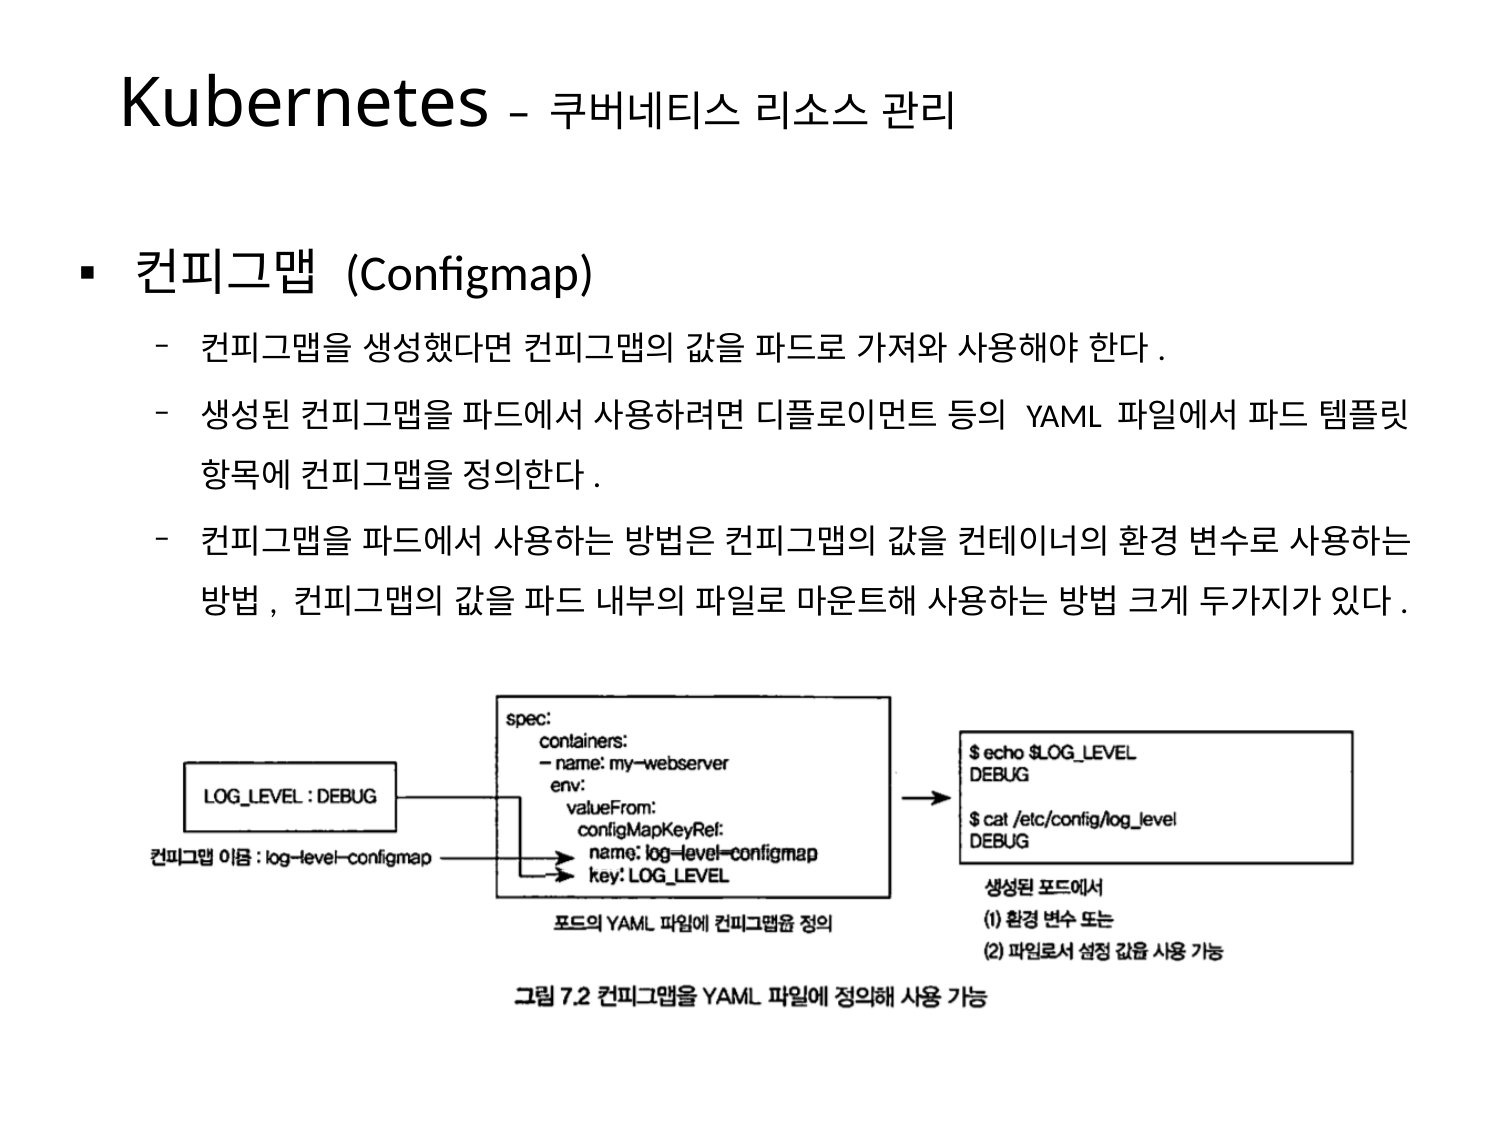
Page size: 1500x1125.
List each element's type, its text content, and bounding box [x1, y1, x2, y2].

list 컨피그맵 (Configmap) 컨피그맵을 생성했다면 컨피그맵의 값을 파드로 가져와 사용해야 한다. 생성된 컨피그맵을 파드에서 사용하려면 디플로이먼트 등의 YAML 파일에서 파드 템플릿 항목에 컨피그맵을 정의한다. 컨피그맵을 파드에서 사용하는 방법은 컨피그맵의 값을 컨테이너의 환경 변수로 사용하는 방법, 컨피그맵의 값을 파드 내부의 파일로 마운트해 사용하는 방법 크게 두가지가 있다. [63, 203, 1459, 688]
picture [142, 687, 1358, 1022]
title Kubernetes – 쿠버네티스 리소스 관리 [103, 59, 1397, 203]
